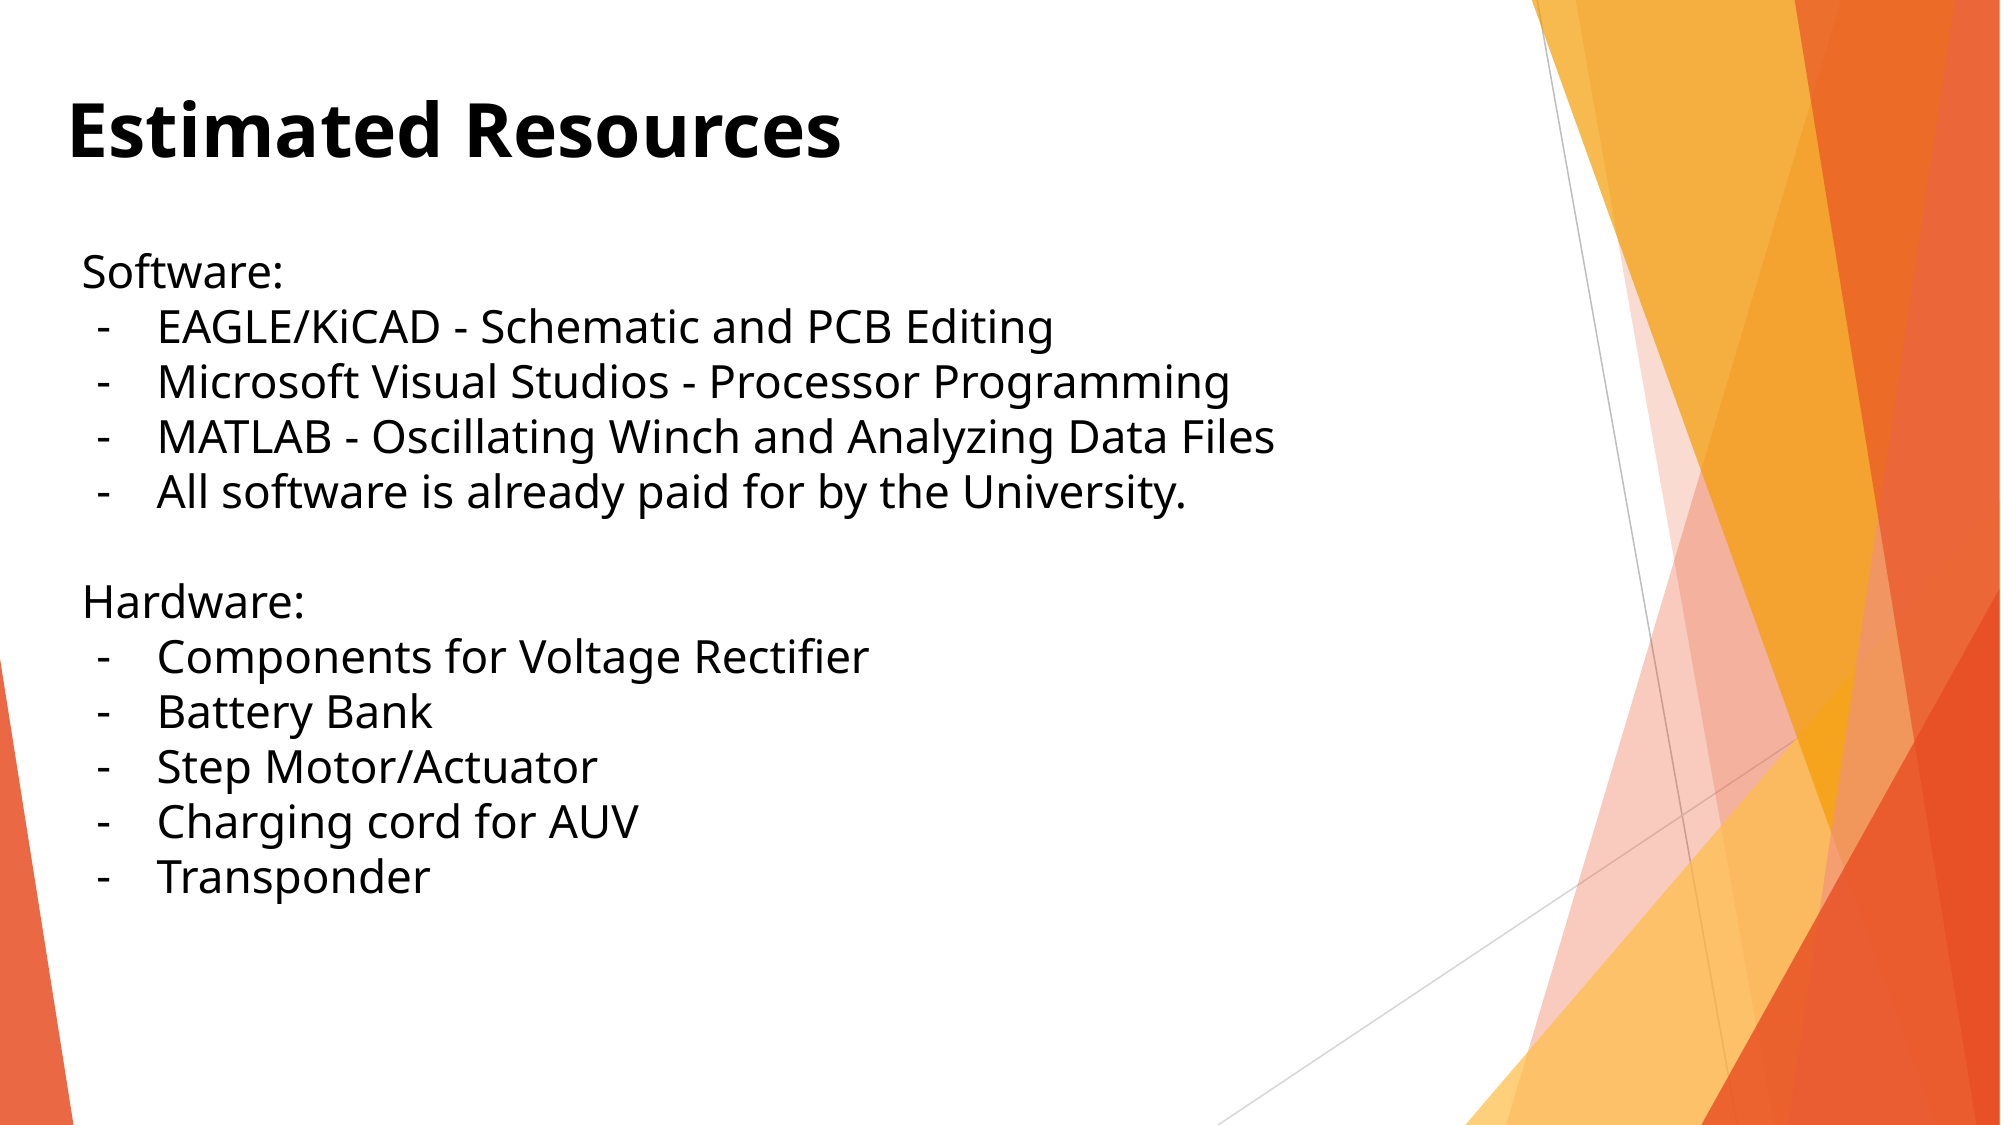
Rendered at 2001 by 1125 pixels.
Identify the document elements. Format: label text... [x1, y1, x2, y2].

text_box Software: EAGLE/KiCAD - Schematic and PCB Editing Microsoft Visual Studios - Processor Programming MATLAB - Oscillating Winch and Analyzing Data Files All software is already paid for by the University. Hardware: Components for Voltage Rectifier Battery Bank Step Motor/Actuator Charging cord for AUV Transponder [66, 227, 1563, 918]
text_box Estimated Resources [51, 67, 1548, 188]
